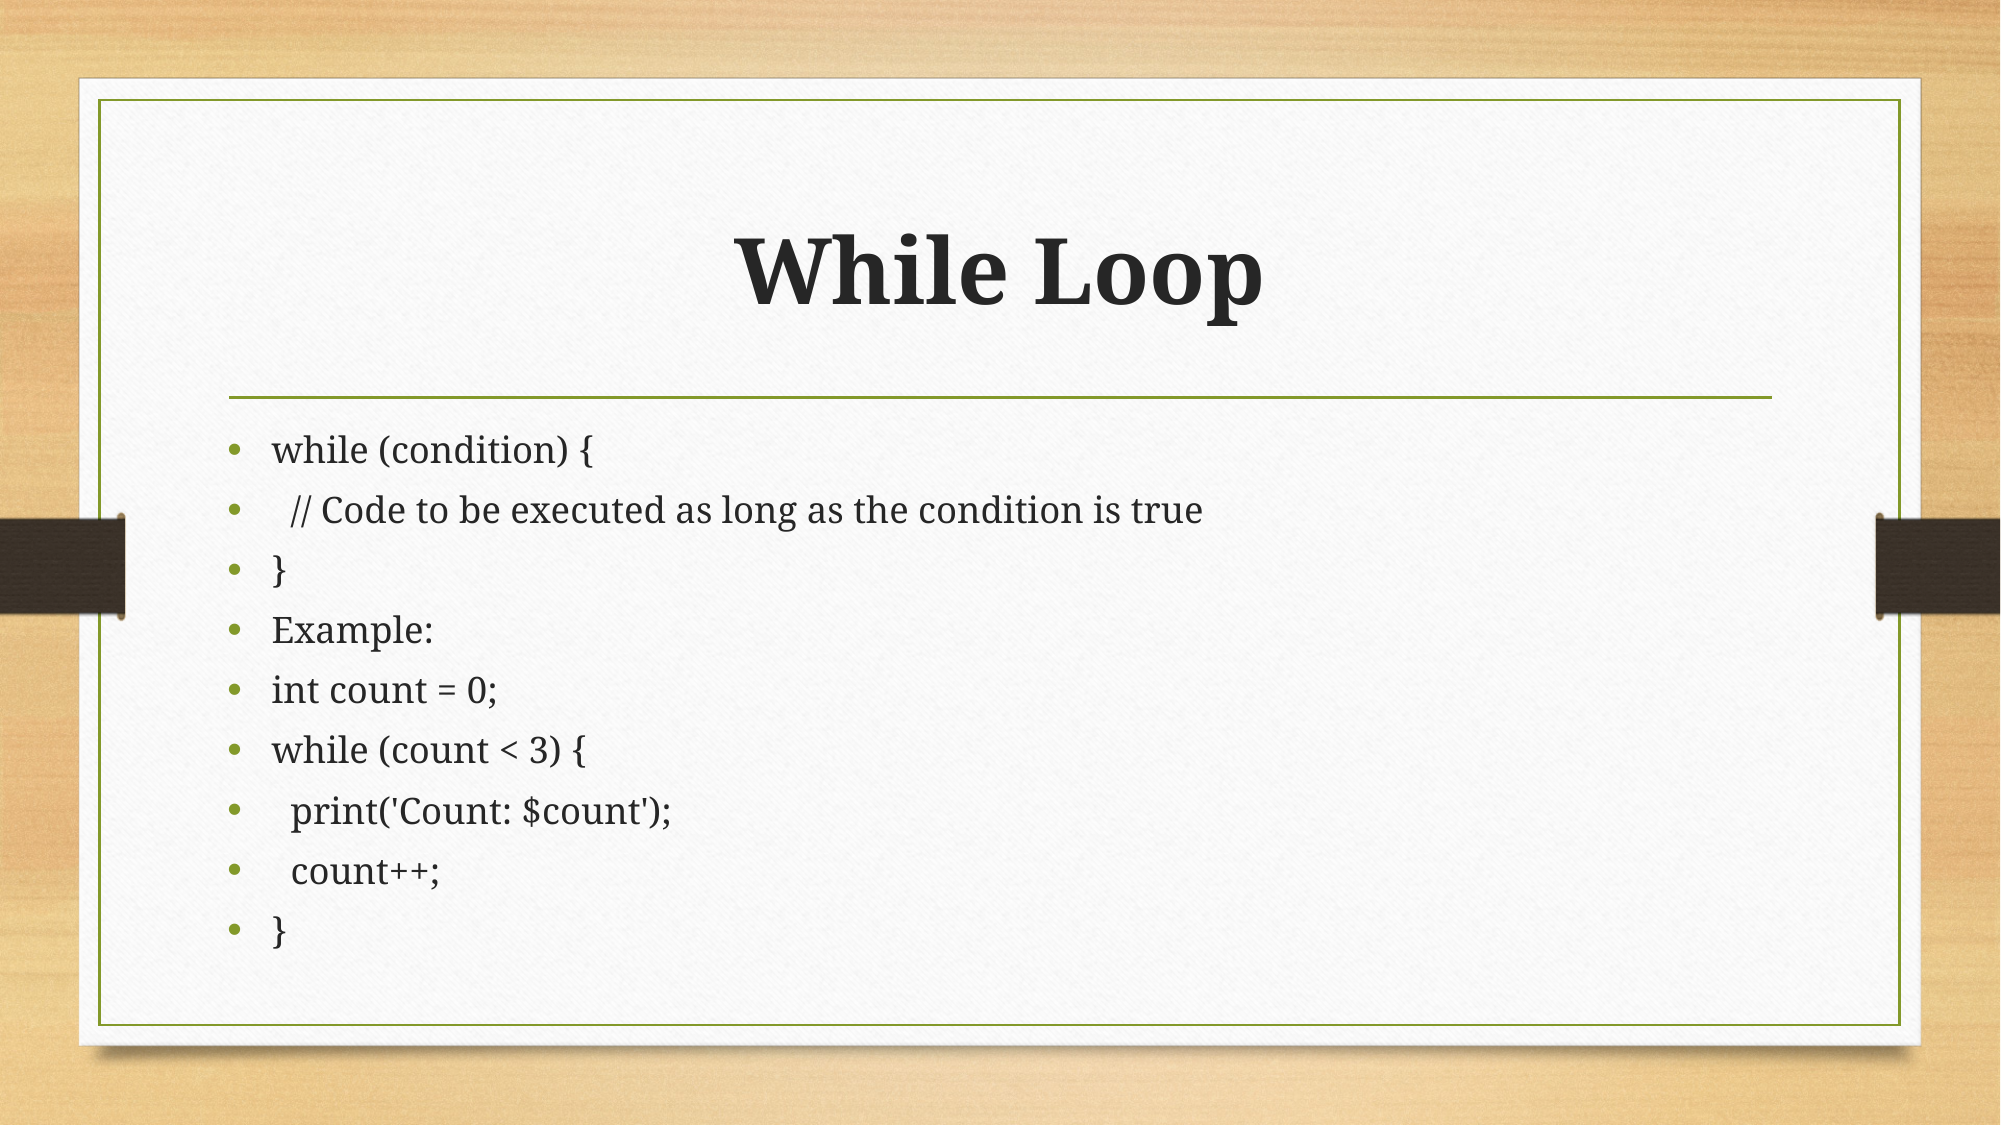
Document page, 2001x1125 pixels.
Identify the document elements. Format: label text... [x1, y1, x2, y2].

list while (condition) { // Code to be executed as long as the condition is true } Example: int count = 0; while (count < 3) { print('Count: $count'); count++; } [212, 419, 1788, 964]
title While Loop [212, 161, 1788, 375]
picture [0, 0, 2001, 1125]
